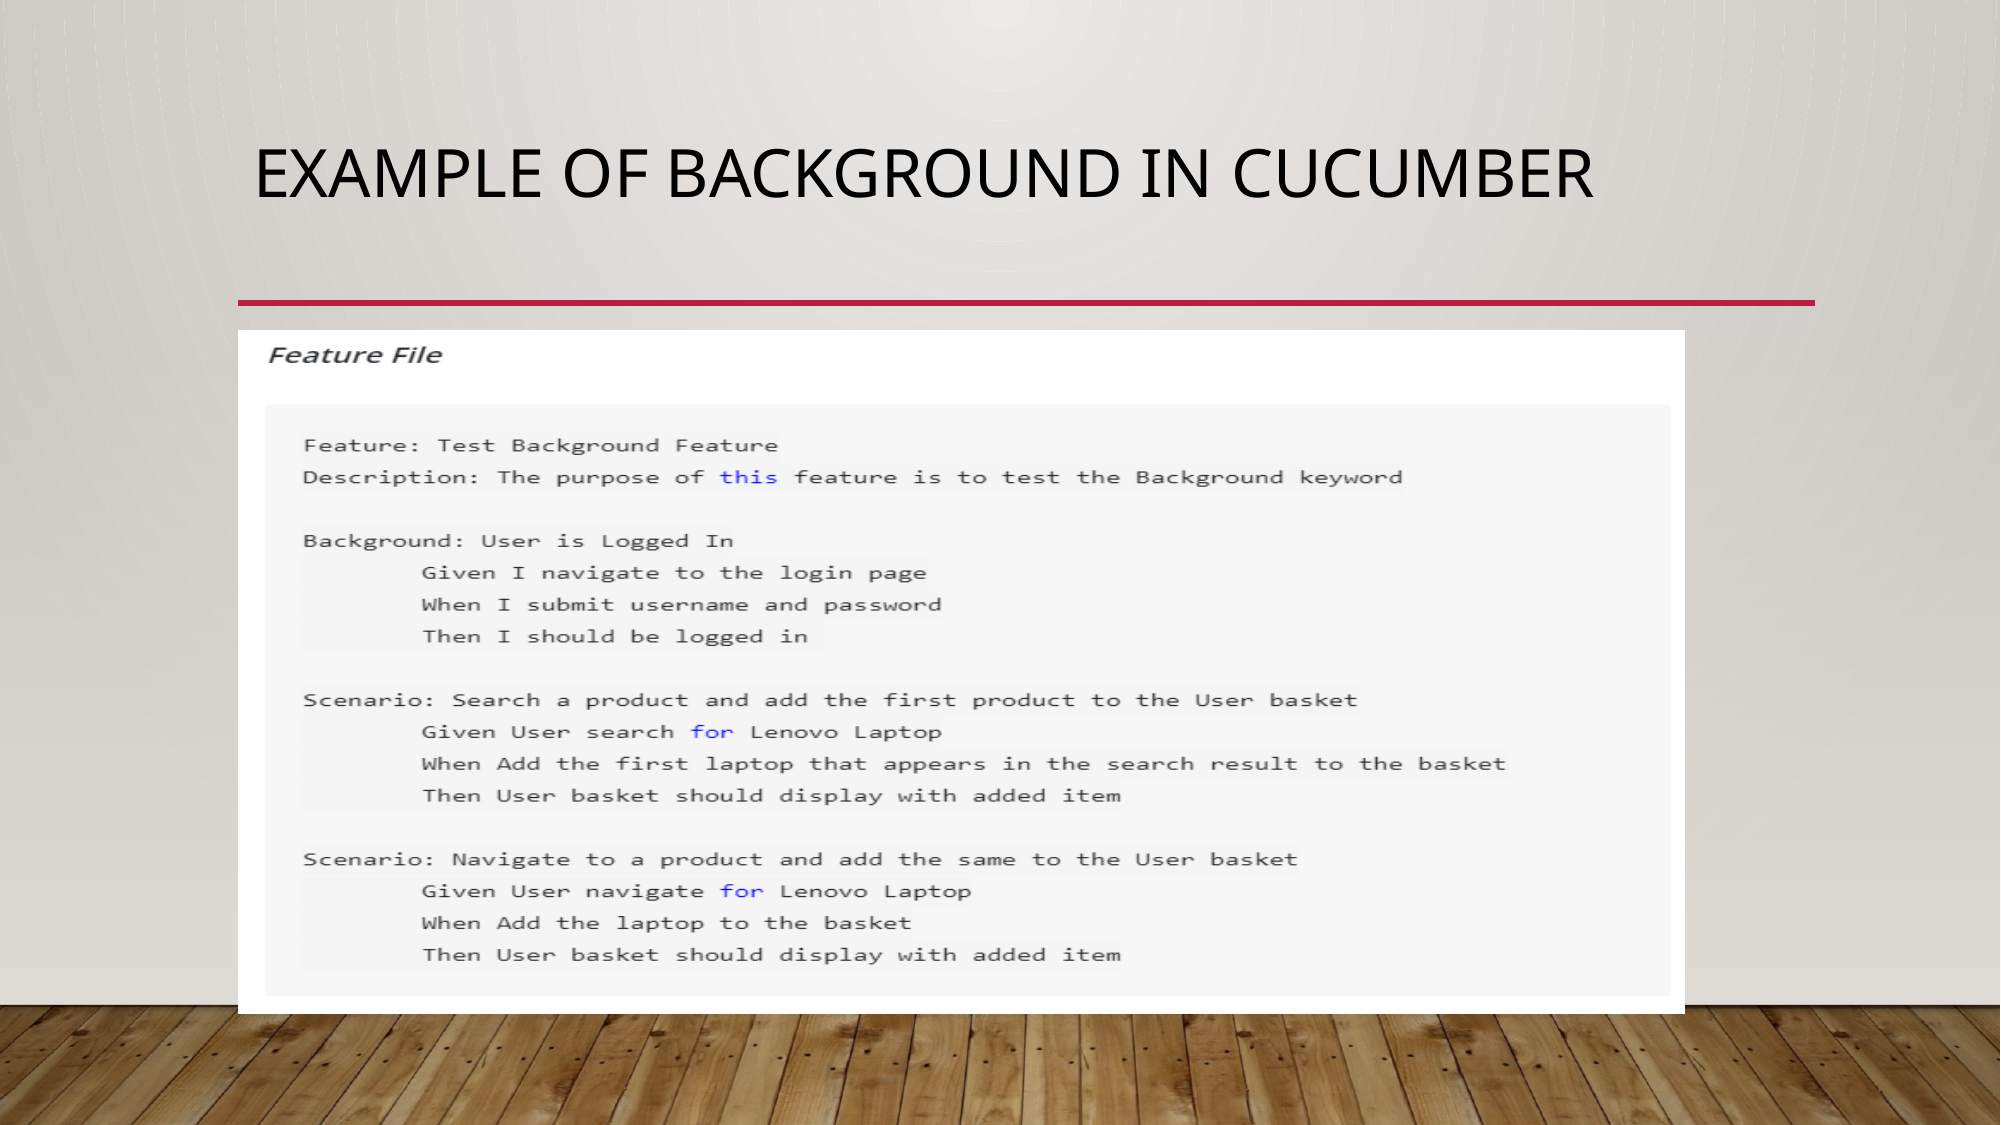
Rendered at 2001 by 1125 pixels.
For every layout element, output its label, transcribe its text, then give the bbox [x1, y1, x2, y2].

title Example of background in cucumber [238, 131, 1814, 305]
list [237, 330, 1686, 1014]
picture [0, 1005, 2000, 1125]
